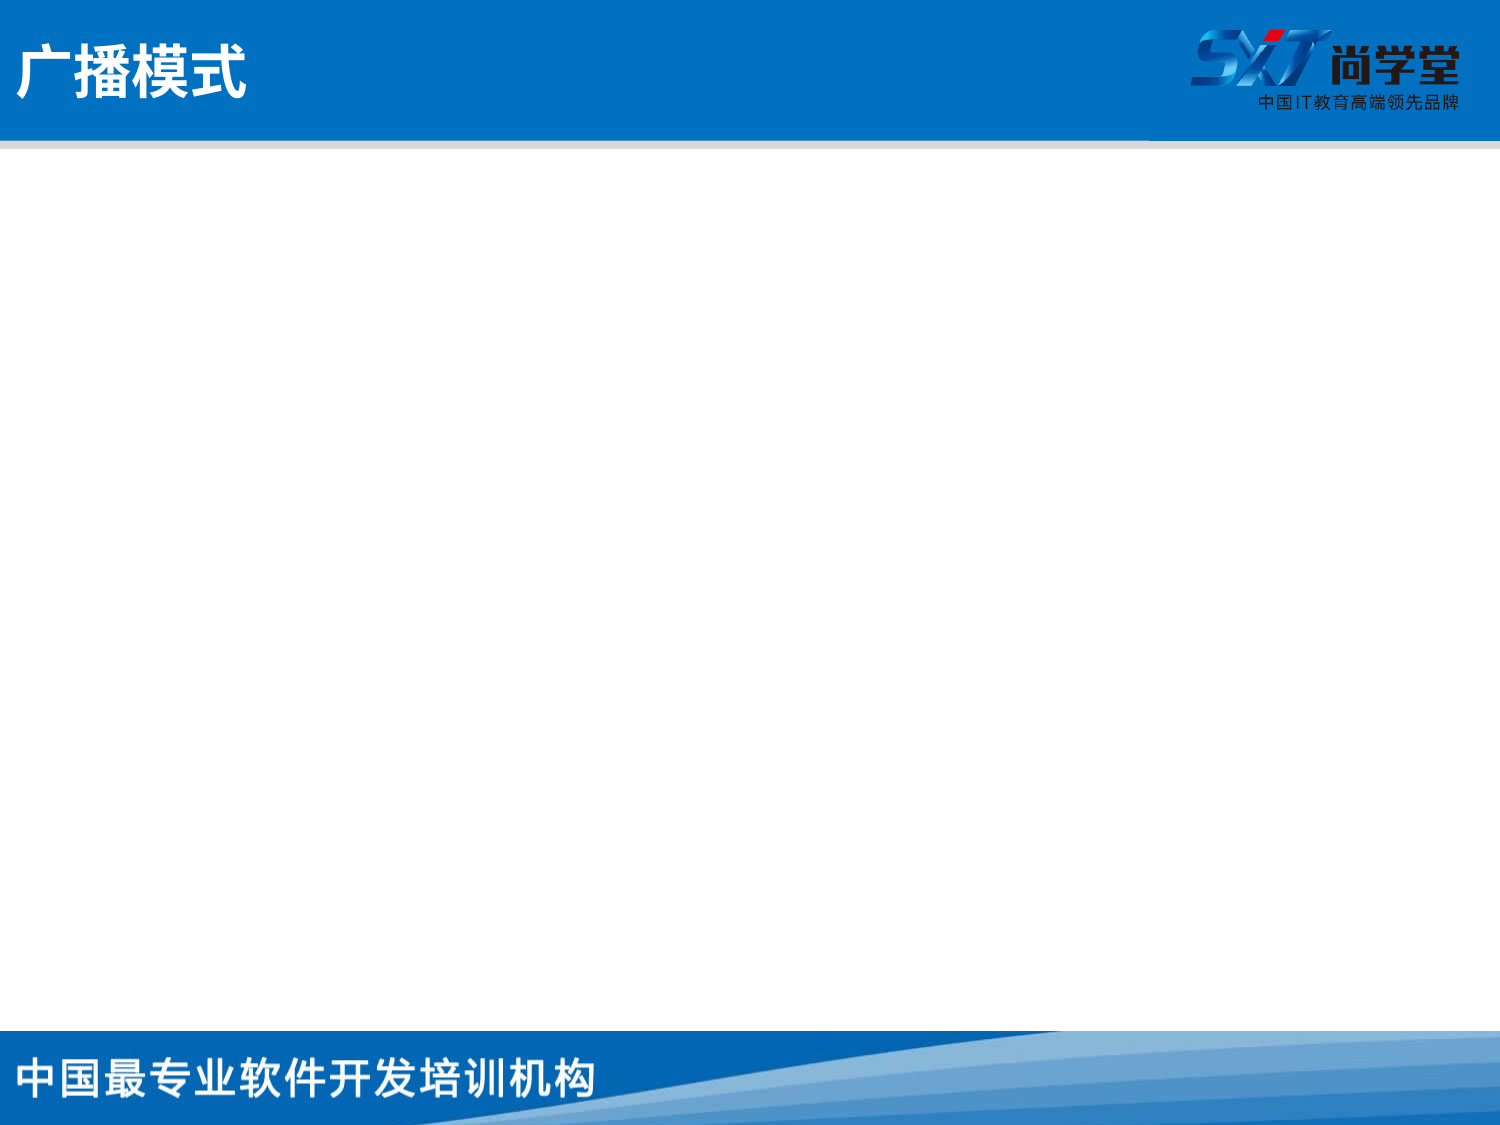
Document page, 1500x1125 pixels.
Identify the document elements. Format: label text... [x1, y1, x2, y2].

picture [0, 1031, 1500, 1125]
picture [1161, 0, 1500, 141]
title 广播模式 [0, 0, 1161, 141]
